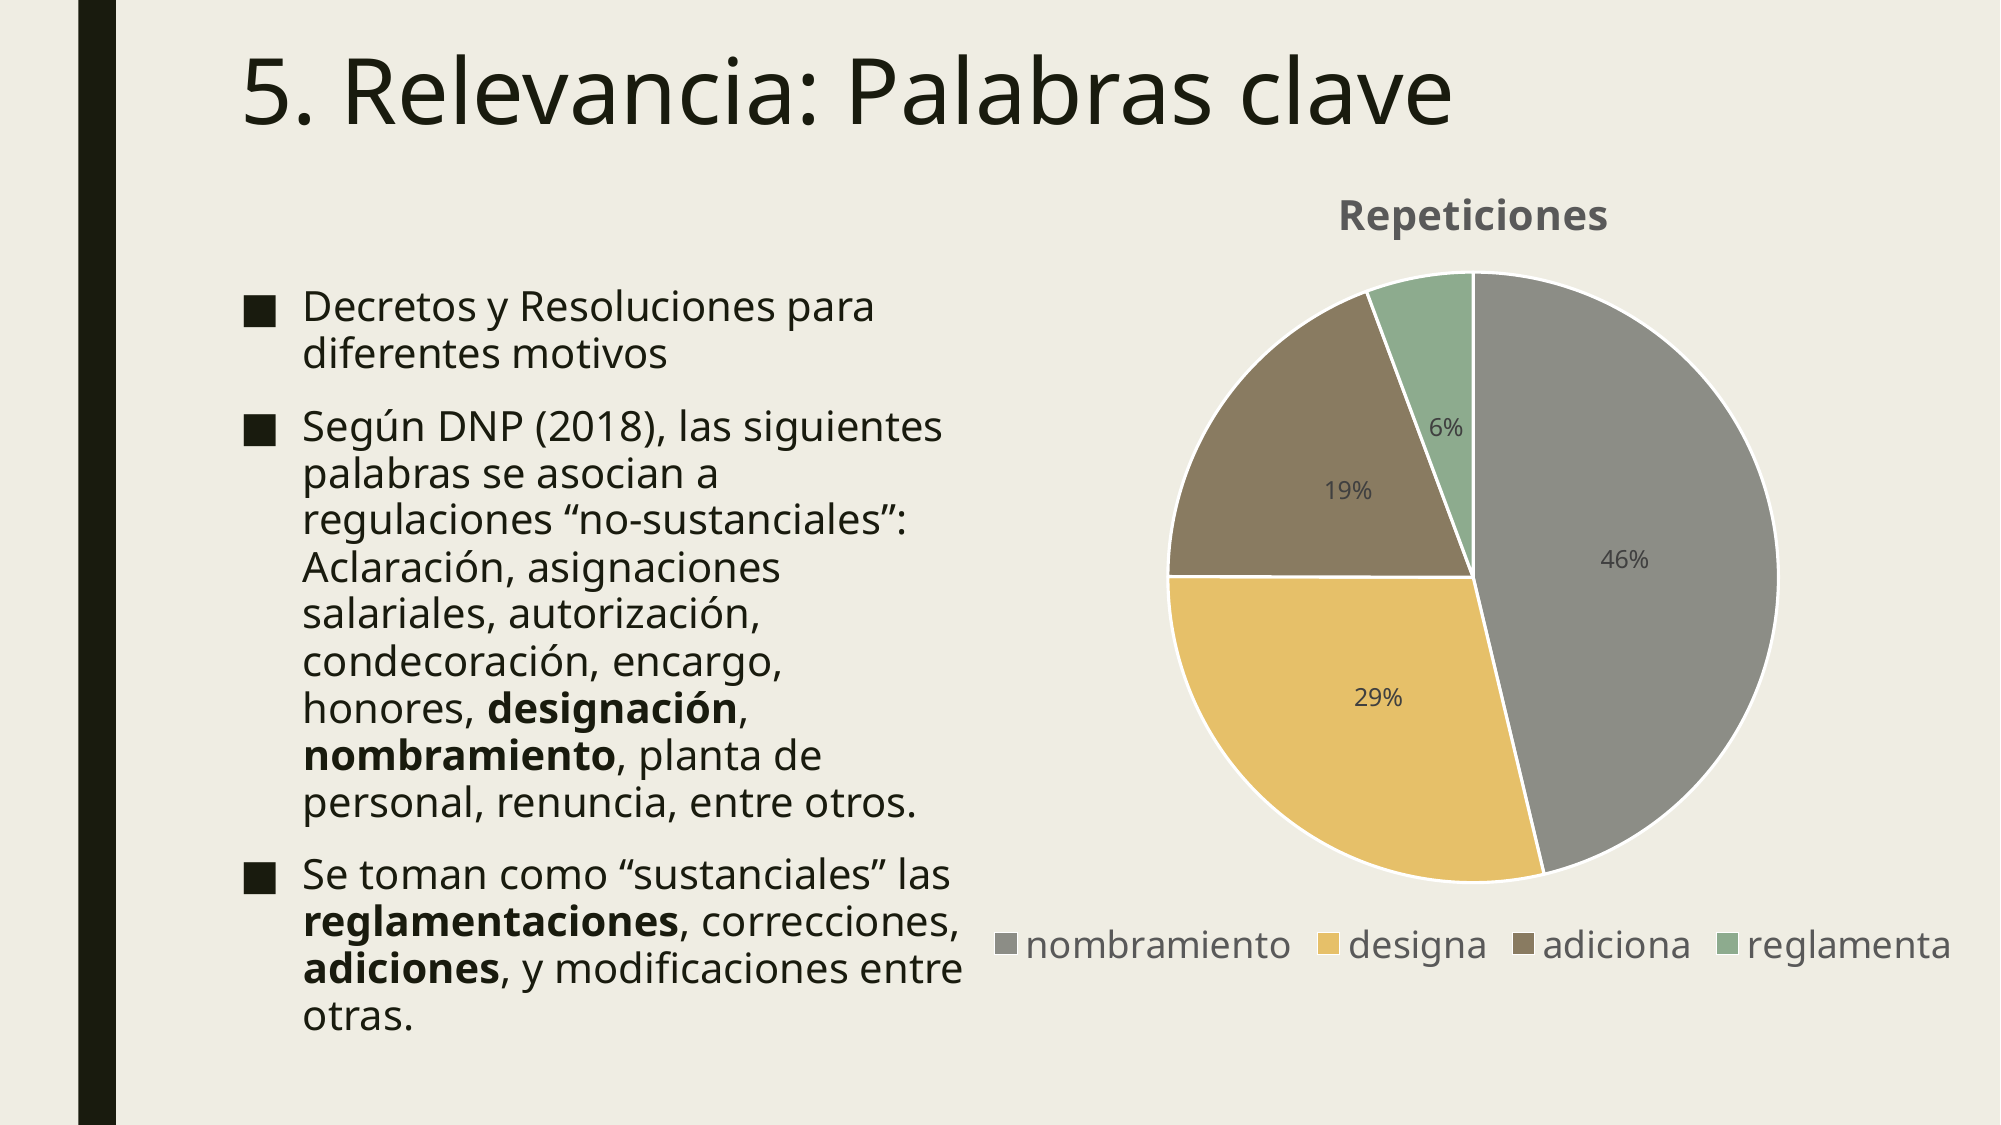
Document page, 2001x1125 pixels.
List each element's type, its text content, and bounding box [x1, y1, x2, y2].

title 5. Relevancia: Palabras clave [225, 38, 1800, 168]
chart [776, 148, 2000, 977]
list Decretos y Resoluciones para diferentes motivos Según DNP (2018), las siguientes palabras se asocian a regulaciones “no-sustanciales”: Aclaración, asignaciones salariales, autorización, condecoración, encargo, honores, designación, nombramiento, planta de personal, renuncia, entre otros. Se toman como “sustanciales” las reglamentaciones, correcciones, adiciones, y modificaciones entre otras. [225, 276, 983, 1022]
